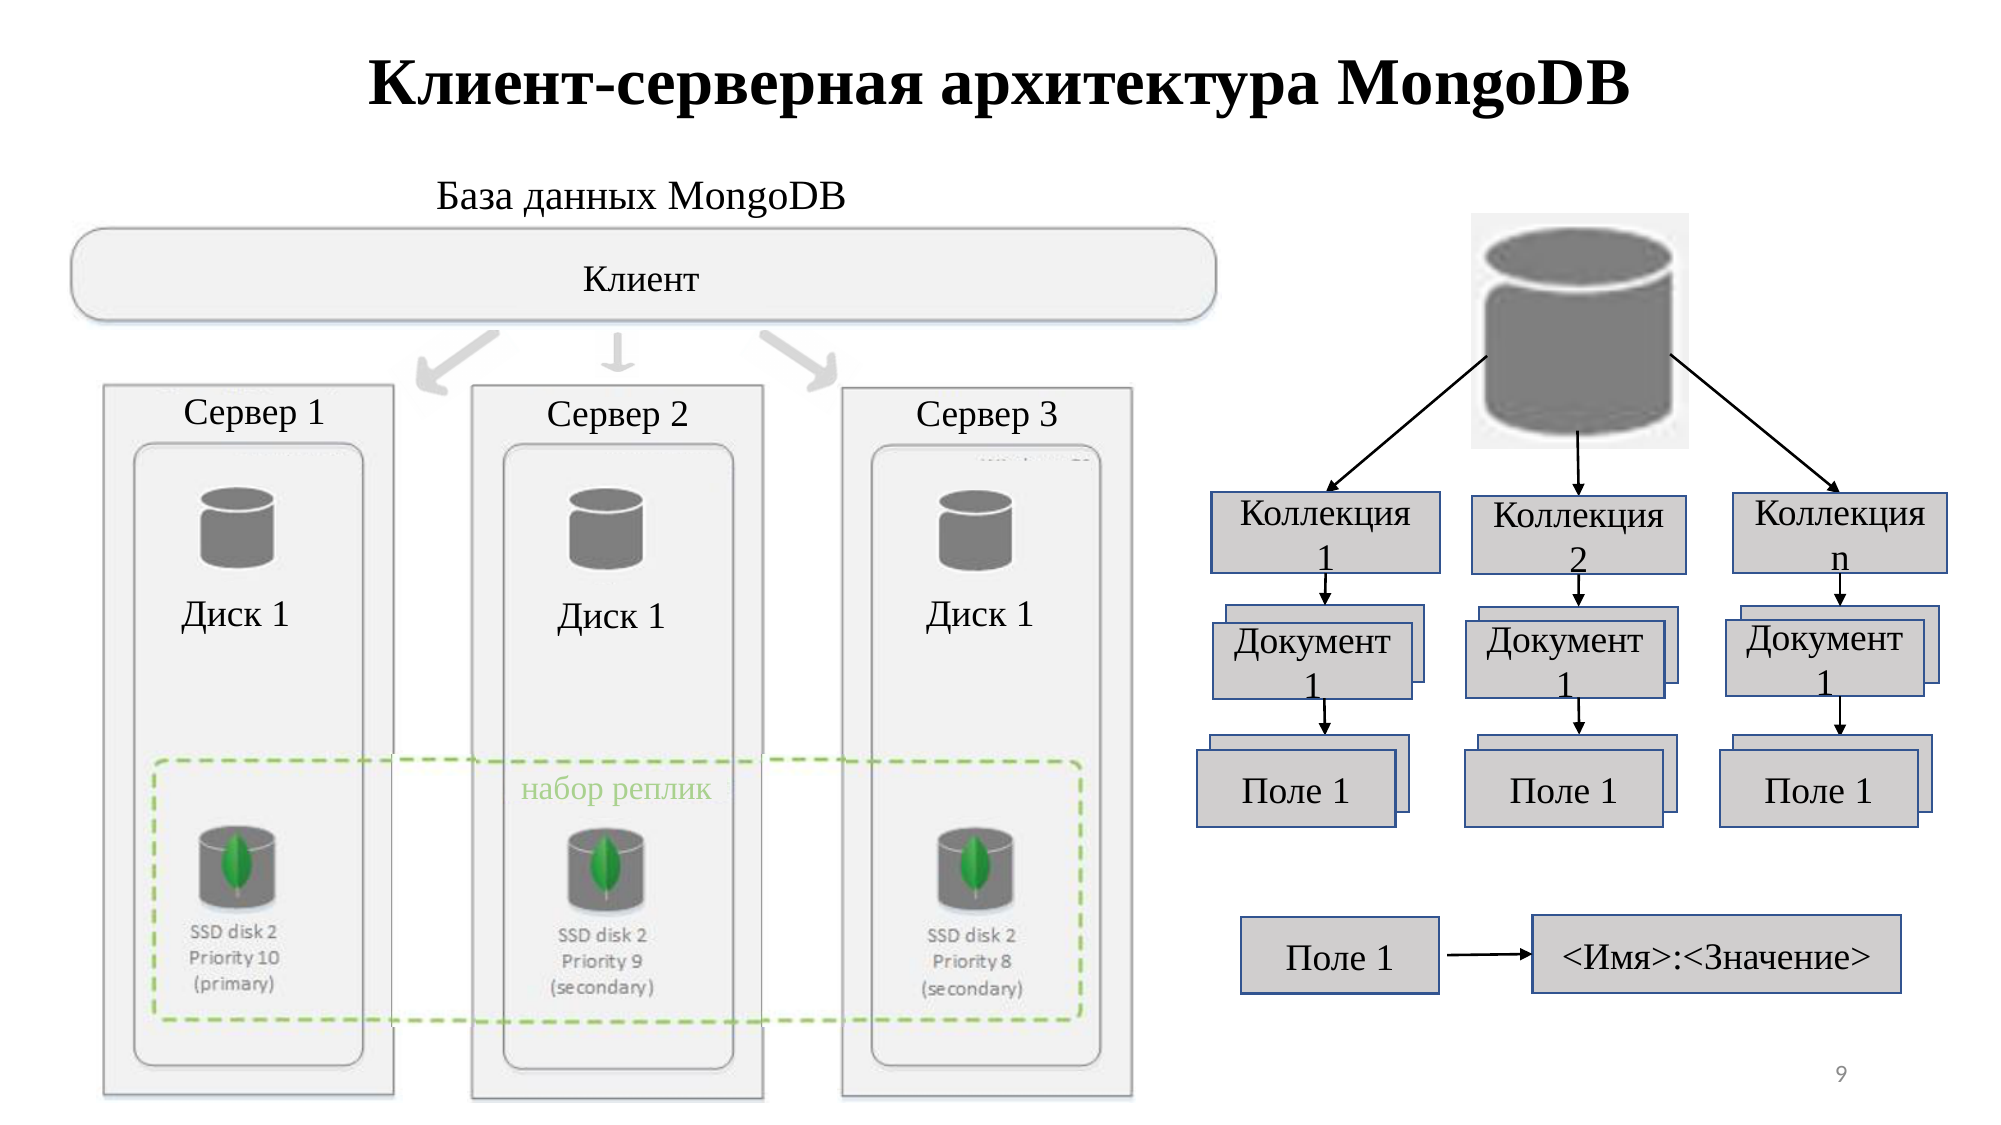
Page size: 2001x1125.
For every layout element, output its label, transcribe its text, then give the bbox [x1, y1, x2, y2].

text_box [1222, 354, 1948, 827]
text_box <Имя>:<Значение> [1531, 914, 1902, 994]
slide_number 9 [1412, 1042, 1863, 1103]
text_box Поле 1 [1240, 916, 1440, 995]
picture [1471, 213, 1689, 354]
title Клиент-серверная архитектура MongoDB [137, 18, 1863, 149]
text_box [67, 174, 1222, 1103]
